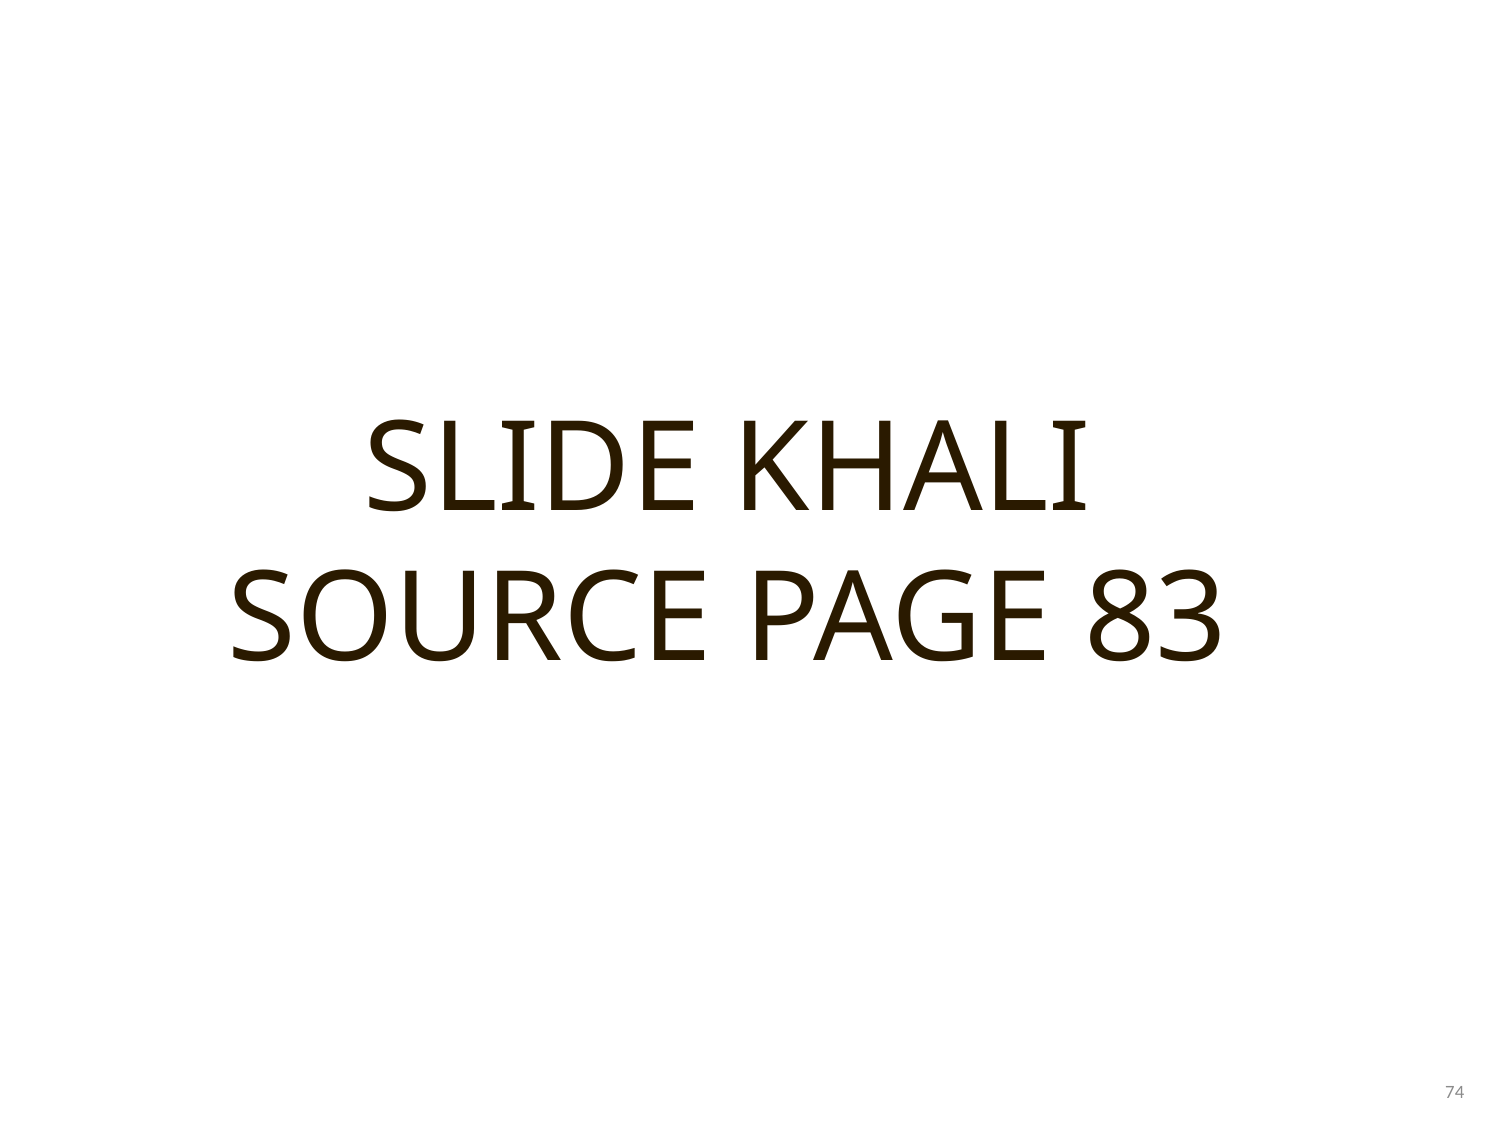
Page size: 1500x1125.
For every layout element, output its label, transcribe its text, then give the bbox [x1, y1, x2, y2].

text_box SLIDE KHALI SOURCE PAGE 83 [200, 378, 1255, 694]
